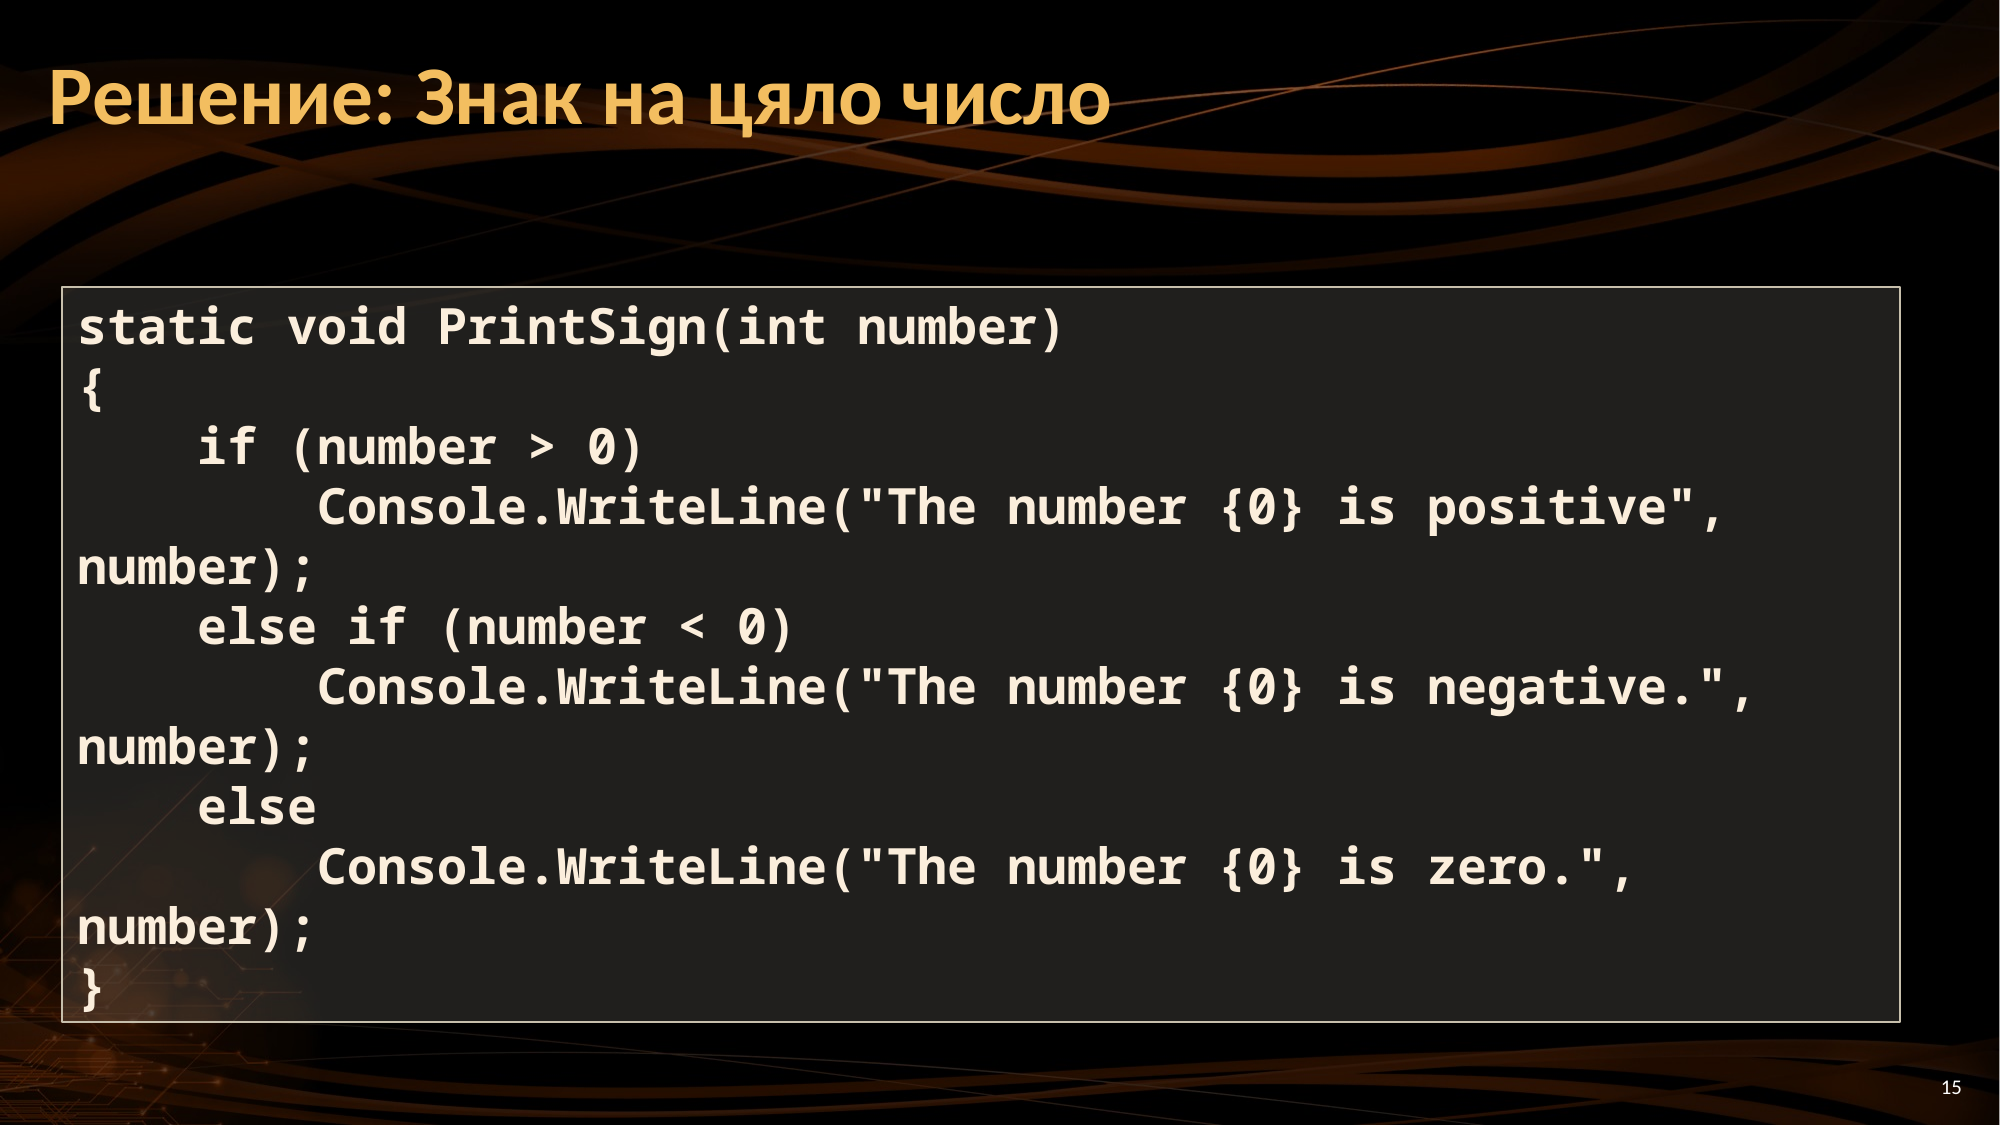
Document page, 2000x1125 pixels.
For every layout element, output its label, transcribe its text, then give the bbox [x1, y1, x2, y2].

slide_number 15 [1897, 1070, 1968, 1103]
picture [0, 0, 2000, 1125]
text_box static void PrintSign(int number) { if (number > 0) Console.WriteLine("The number {0} is positive", number); else if (number < 0) Console.WriteLine("The number {0} is negative.", number); else Console.WriteLine("The number {0} is zero.", number); } [62, 287, 1900, 1023]
title Решение: Знак на цяло число [30, 6, 1968, 189]
